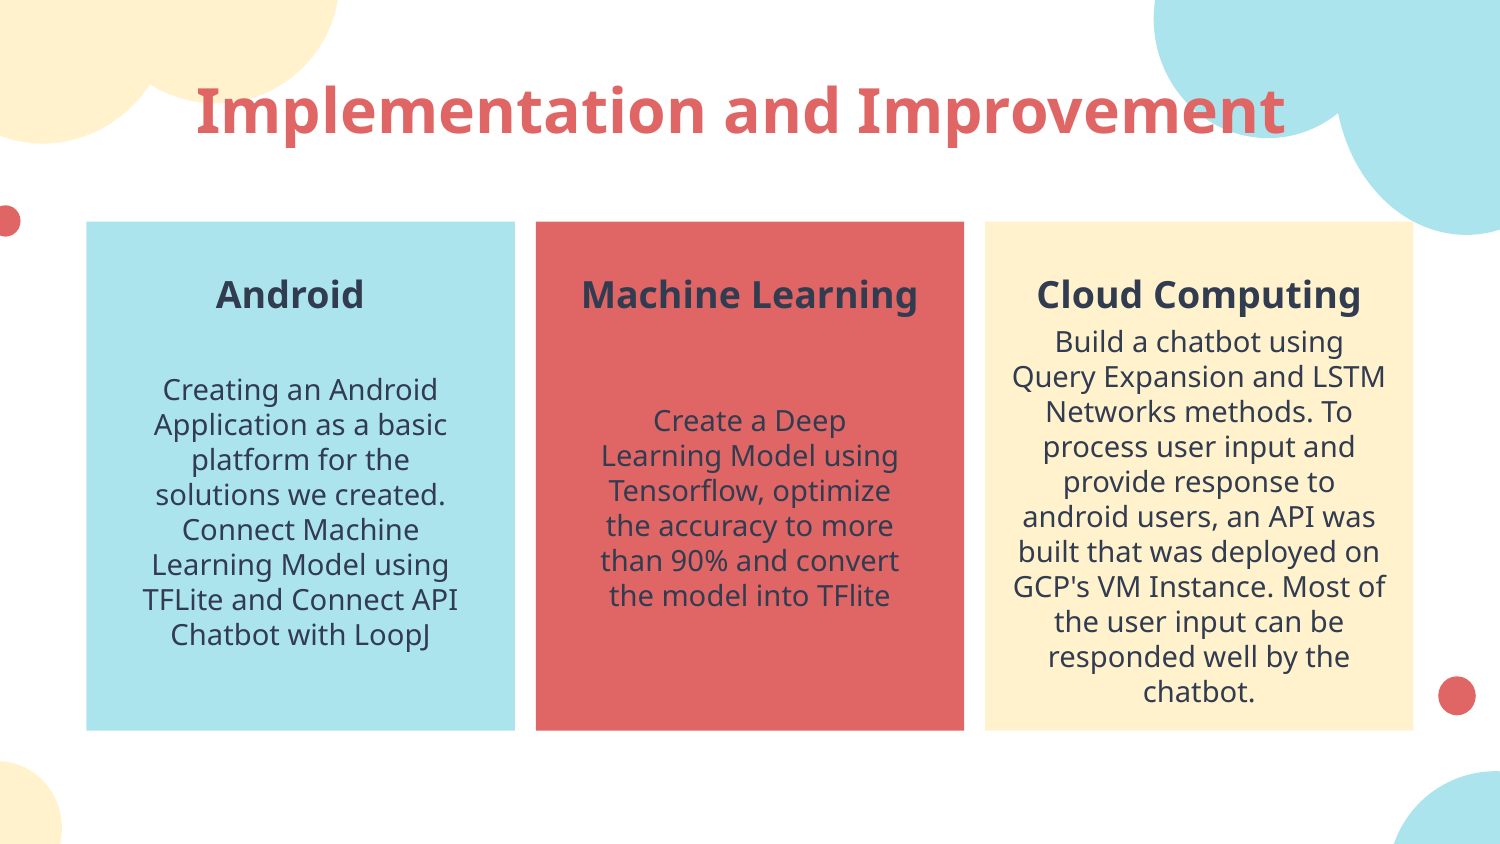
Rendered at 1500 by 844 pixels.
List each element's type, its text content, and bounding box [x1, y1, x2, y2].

subtitle Create a Deep Learning Model using Tensorflow, optimize the accuracy to more than 90% and convert the model into TFlite [576, 326, 924, 689]
text_box [86, 221, 515, 731]
text_box [985, 221, 1414, 731]
subtitle Build a chatbot using Query Expansion and LSTM Networks methods. To process user input and provide response to android users, an API was built that was deployed on GCP's VM Instance. Most of the user input can be responded well by the chatbot. [995, 334, 1403, 697]
title Implementation and Improvement [117, 73, 1383, 145]
subtitle Creating an Android Application as a basic platform for the solutions we created. Connect Machine Learning Model using TFLite and Connect API Chatbot with LoopJ [122, 326, 480, 697]
title Machine Learning [556, 261, 944, 327]
title Android [117, 261, 464, 327]
title Cloud Computing [1014, 261, 1384, 327]
text_box [535, 221, 965, 731]
